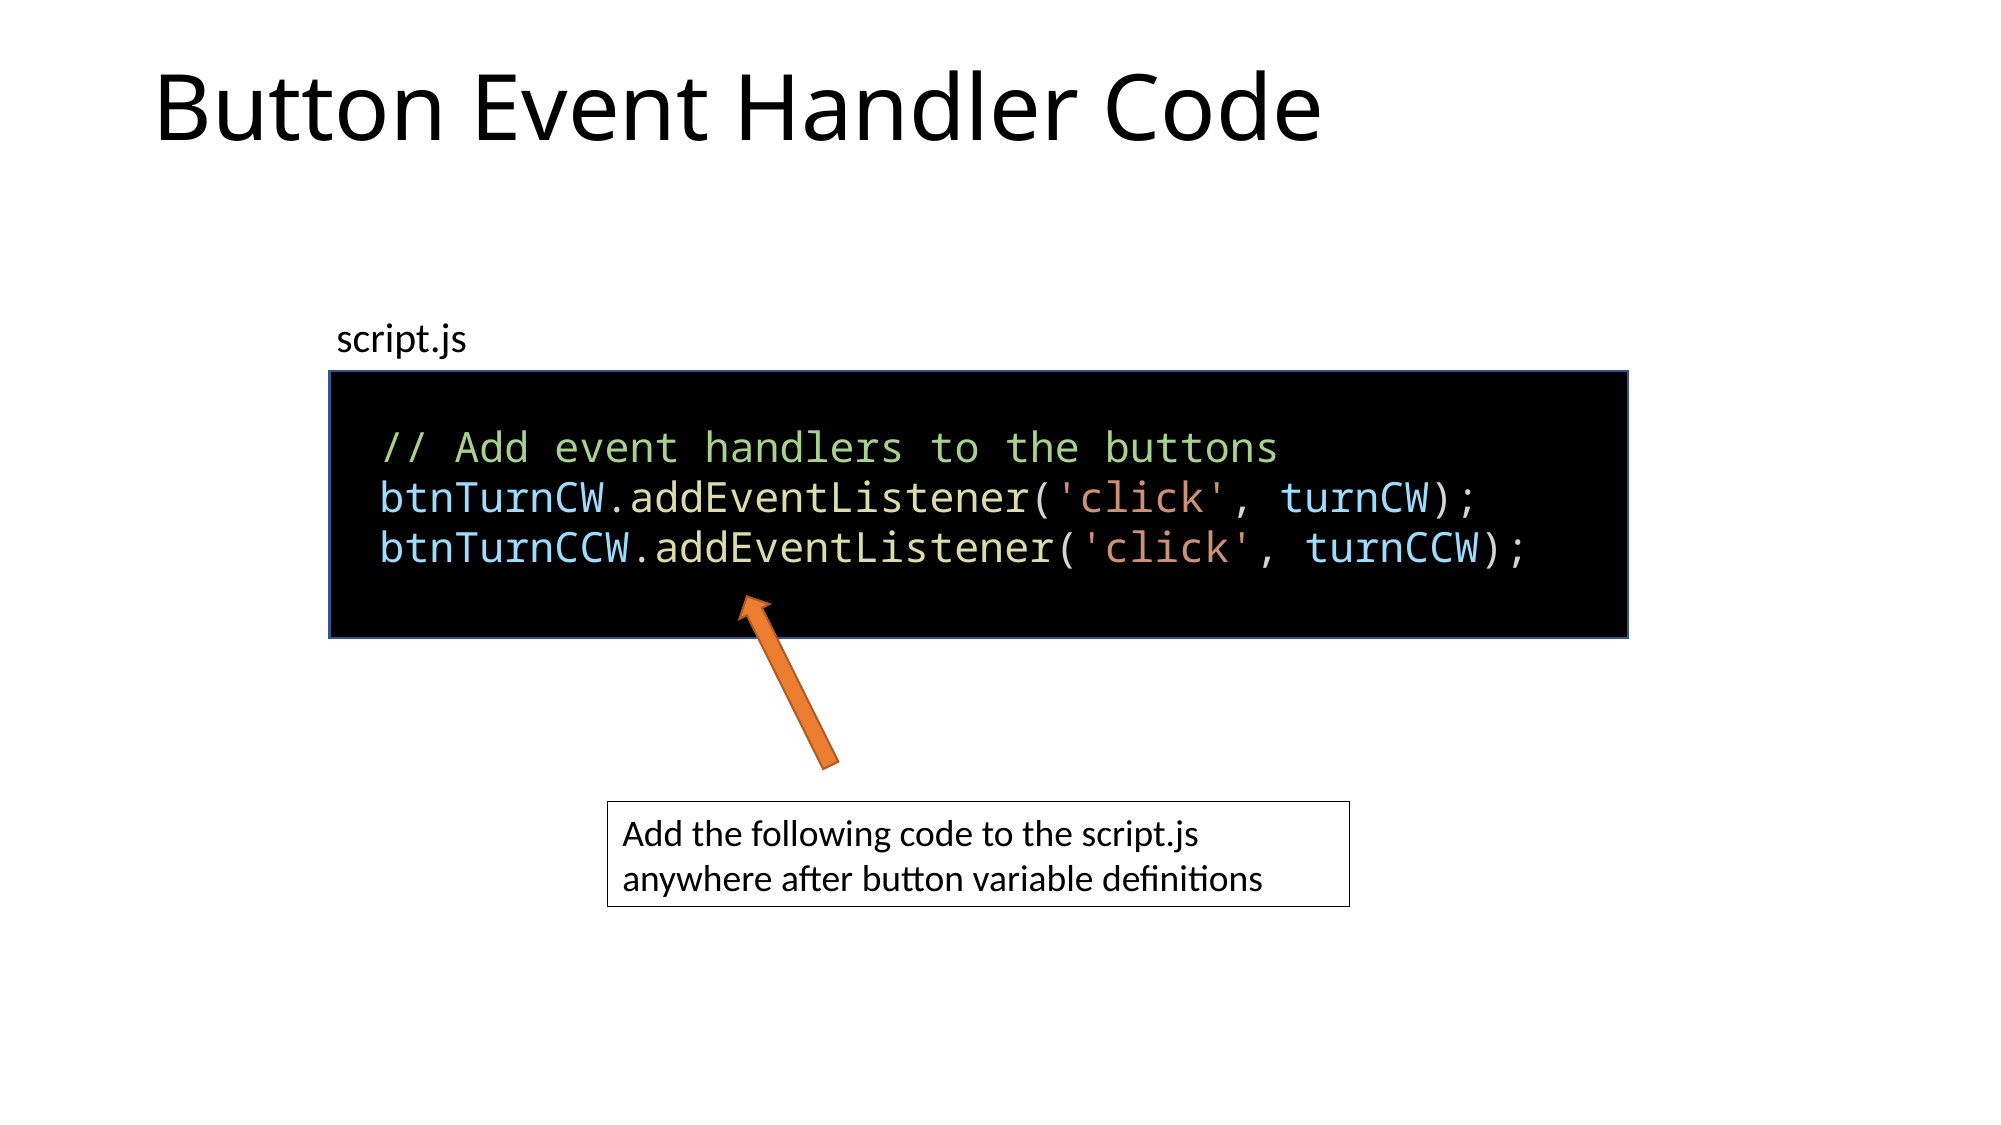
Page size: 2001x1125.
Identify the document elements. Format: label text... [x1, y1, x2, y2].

title Button Event Handler Code [137, 1, 1863, 220]
text_box // Add event handlers to the buttons btnTurnCW.addEventListener('click', turnCW); btnTurnCCW.addEventListener('click', turnCCW); [364, 413, 1744, 579]
text_box script.js [321, 303, 483, 368]
text_box [328, 370, 1629, 639]
text_box [737, 595, 840, 771]
text_box Add the following code to the script.js anywhere after button variable definitions [607, 801, 1350, 907]
